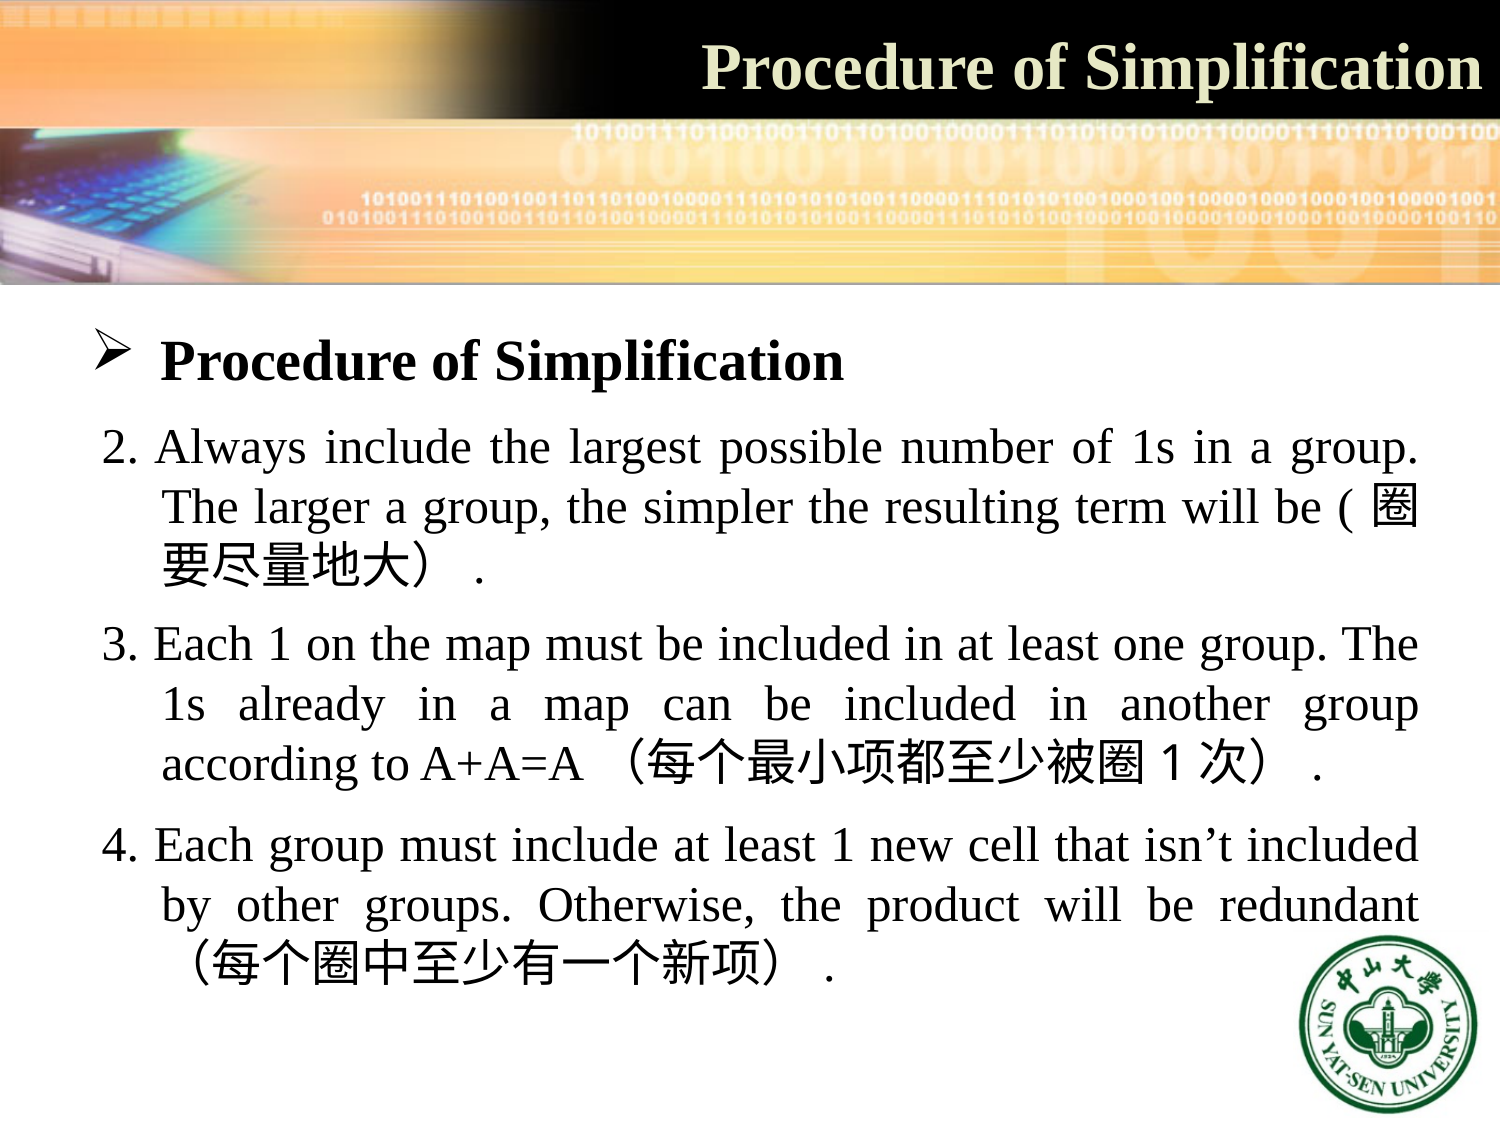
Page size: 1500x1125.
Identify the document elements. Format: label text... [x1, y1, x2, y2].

text_box 3. Each 1 on the map must be included in at least one group. The 1s already in a map can be included in another group according to A+A=A（每个最小项都至少被圈1次）. [86, 602, 1436, 798]
title Procedure of Simplification [212, 0, 1500, 126]
text_box 2. Always include the largest possible number of 1s in a group. The larger a group, the simpler the resulting term will be (圈要尽量地大）. [86, 406, 1436, 601]
picture [1293, 930, 1489, 1118]
picture [0, 0, 1500, 285]
text_box Procedure of Simplification [74, 314, 1425, 421]
text_box 4. Each group must include at least 1 new cell that isn’t included by other groups. Otherwise, the product will be redundant （每个圈中至少有一个新项）. [86, 803, 1436, 999]
